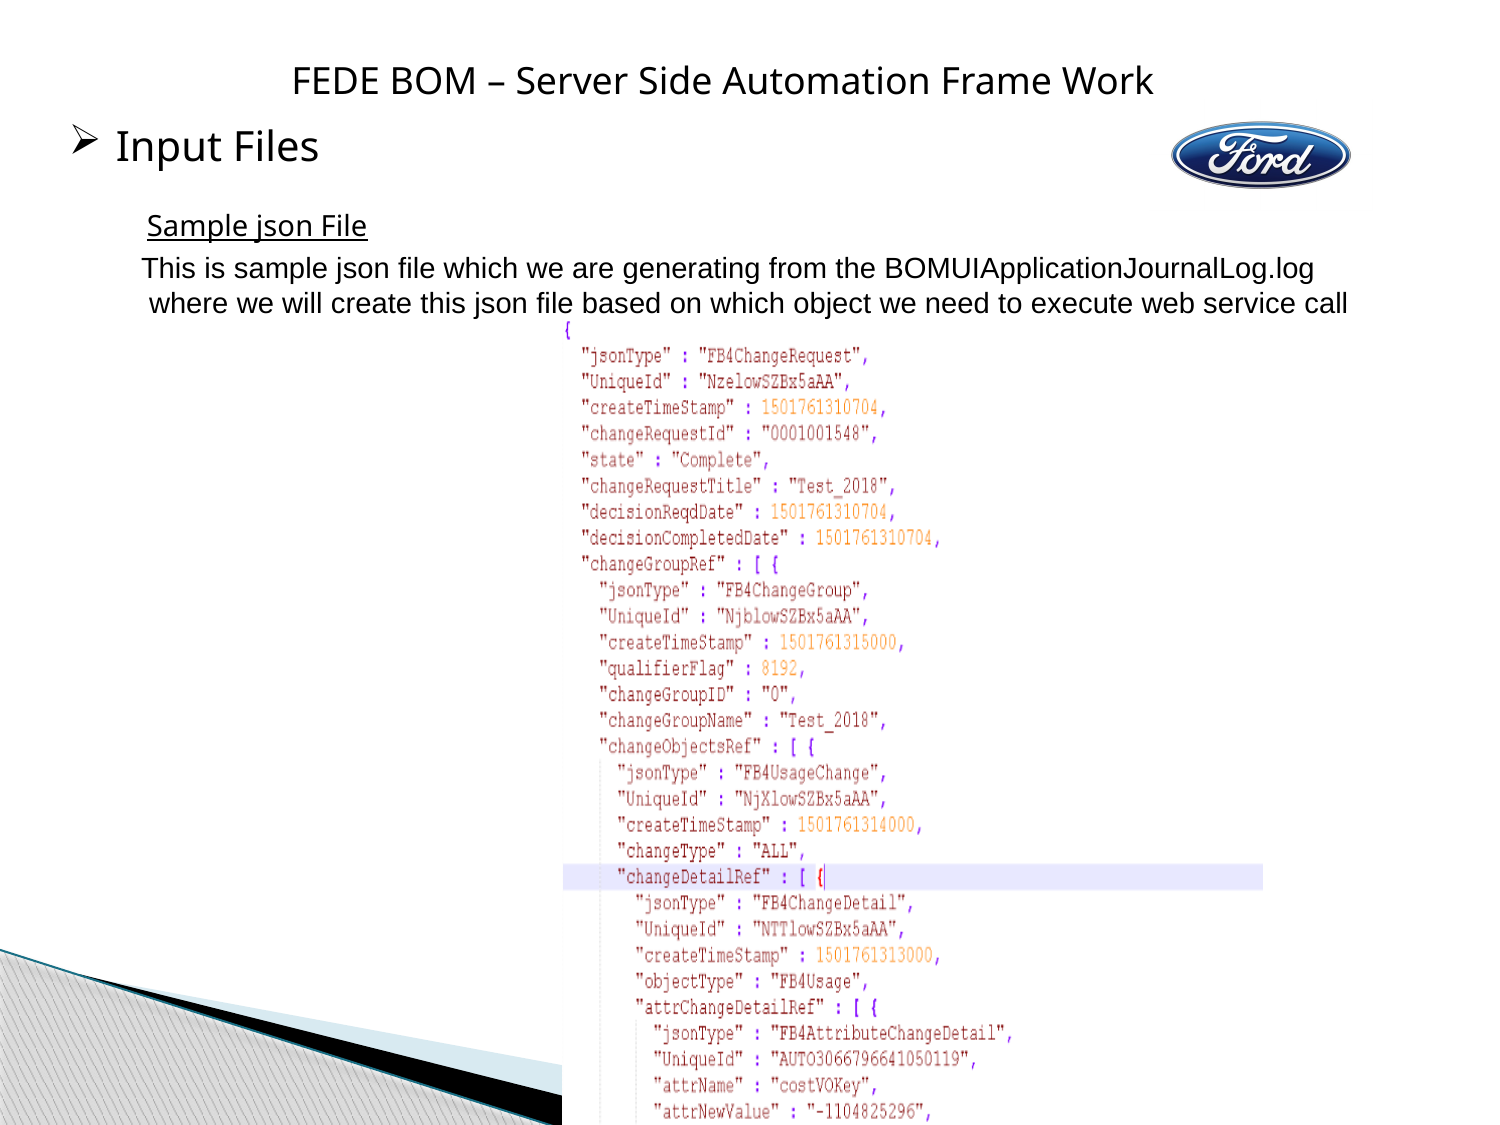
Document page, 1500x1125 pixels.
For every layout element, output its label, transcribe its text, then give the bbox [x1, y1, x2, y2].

text_box This is sample json file which we are generating from the BOMUIApplicationJournalLog.log where we will create this json file based on which object we need to execute web service call [126, 242, 1374, 327]
text_box Sample json File [132, 199, 383, 242]
picture [562, 317, 1263, 1125]
picture [1149, 99, 1373, 212]
text_box Input Files [54, 112, 335, 178]
text_box FEDE BOM – Server Side Automation Frame Work [276, 49, 1288, 110]
